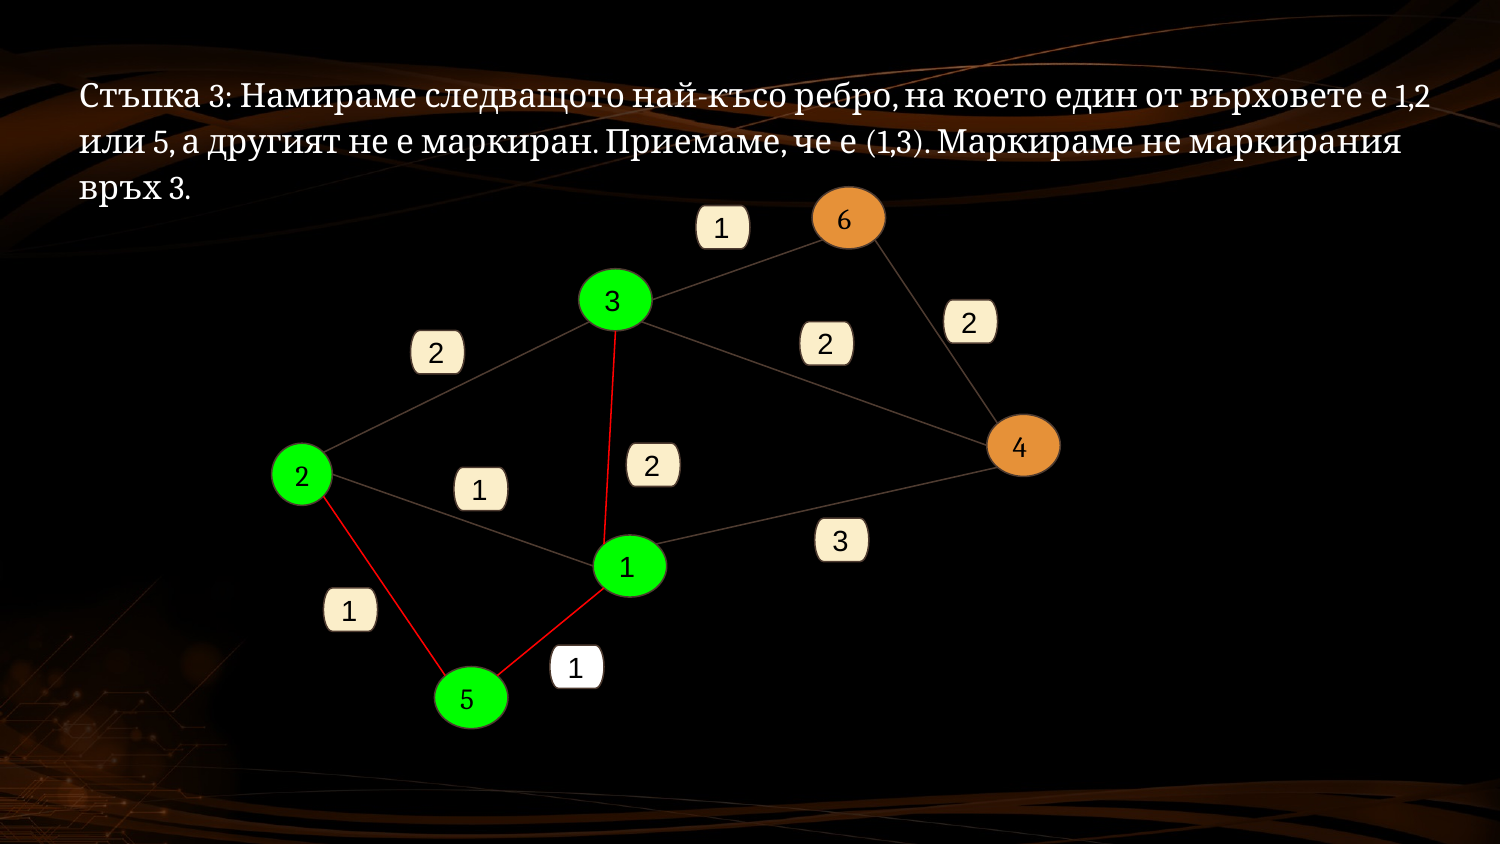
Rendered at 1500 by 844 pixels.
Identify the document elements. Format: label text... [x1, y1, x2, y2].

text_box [332, 474, 594, 567]
text_box 3 [816, 554, 867, 562]
text_box 1 [553, 684, 601, 689]
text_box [641, 321, 987, 446]
text_box Стъпка 3: Намираме следващото най-късо ребро, на което един от върховете е 1,2 или 5, а другият не е маркиран. Приемаме, че е (1,3). Маркираме не маркирания връх 3. [63, 53, 1452, 177]
text_box 1 [695, 205, 751, 238]
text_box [497, 587, 605, 676]
text_box 2 [626, 443, 681, 487]
text_box 3 [578, 268, 652, 331]
text_box 1 [457, 467, 505, 472]
text_box 6 [812, 186, 886, 249]
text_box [323, 321, 590, 453]
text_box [655, 467, 998, 545]
text_box 4 [988, 414, 1061, 477]
text_box 2 [271, 443, 333, 506]
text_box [323, 495, 446, 676]
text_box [603, 330, 616, 545]
picture [0, 0, 1500, 844]
text_box 1 [594, 534, 667, 598]
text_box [651, 239, 823, 300]
text_box 5 [434, 666, 508, 729]
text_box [874, 239, 998, 424]
